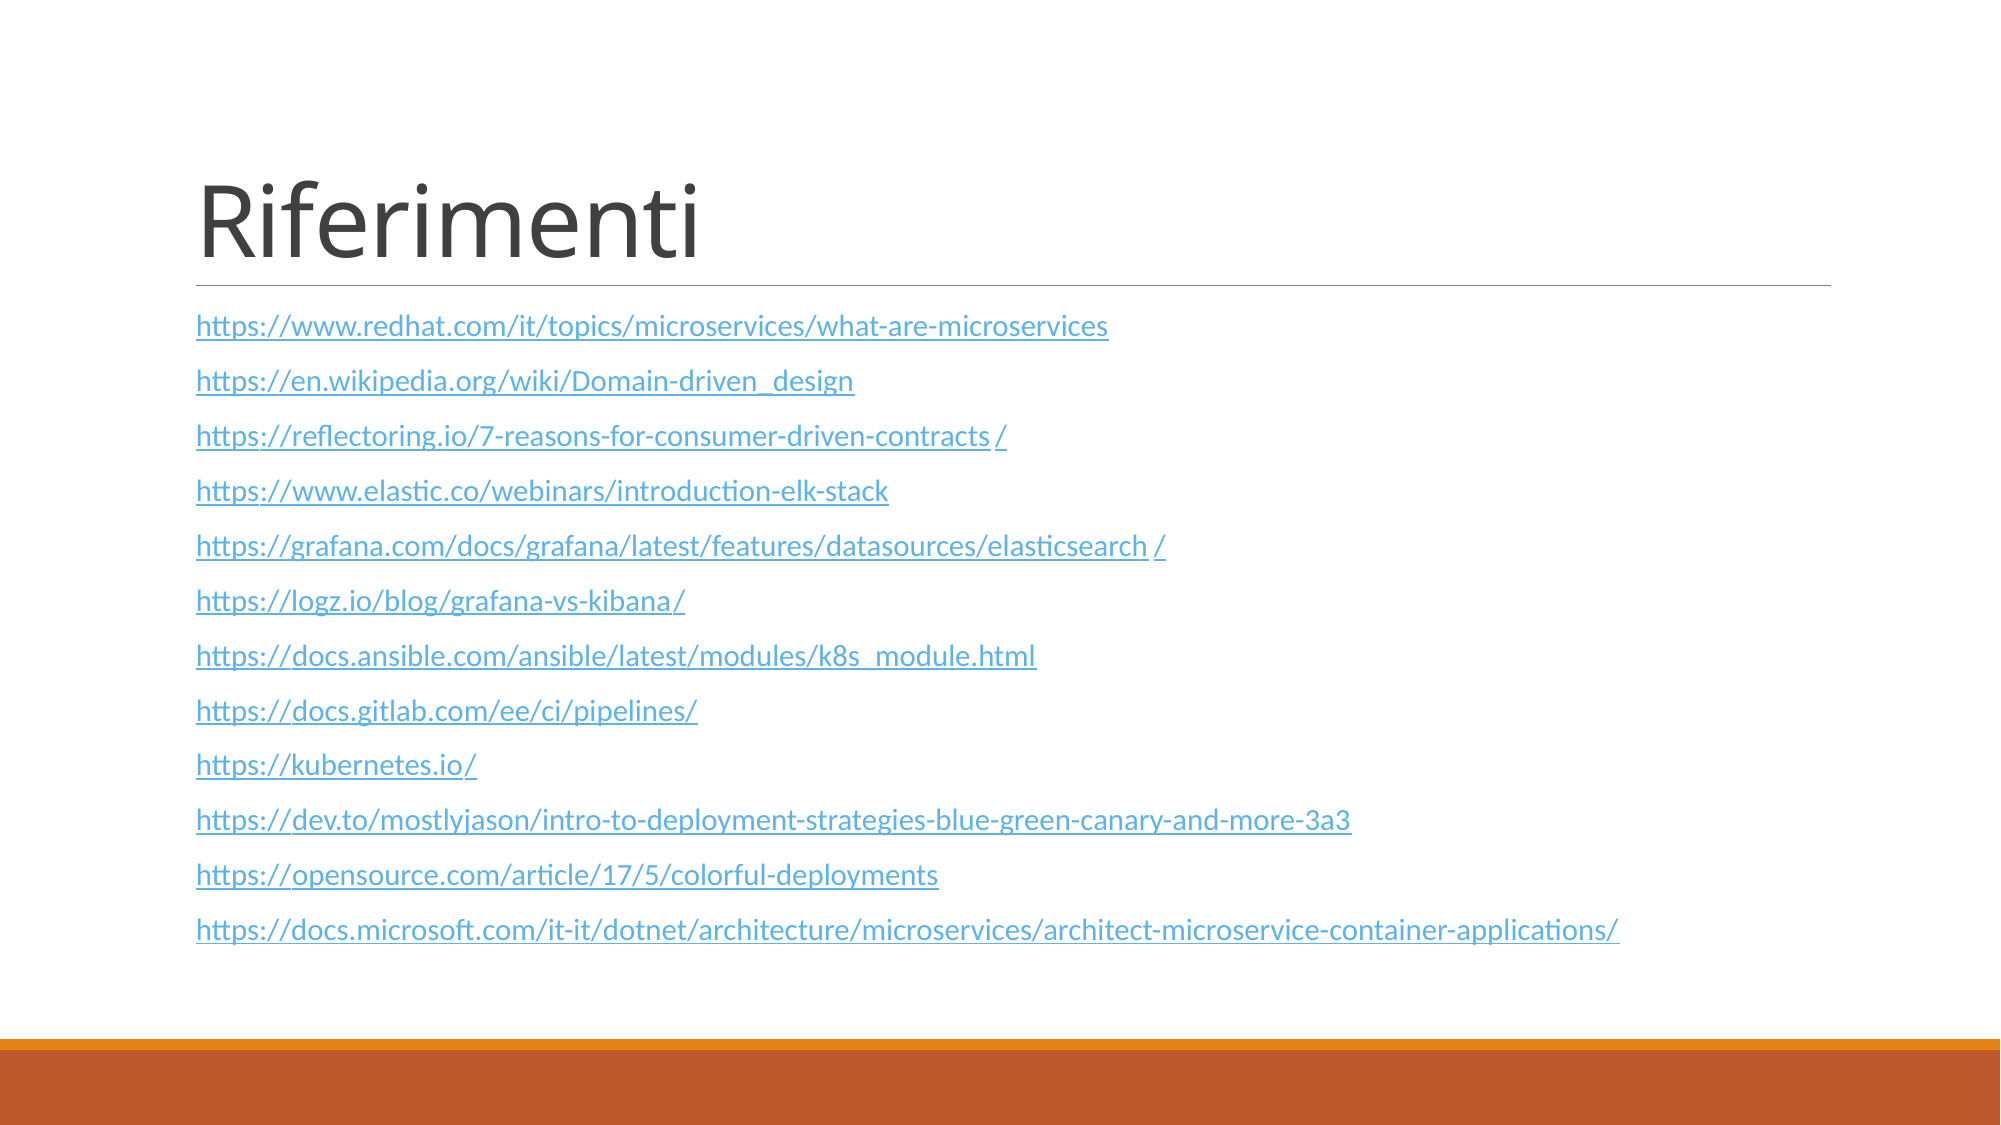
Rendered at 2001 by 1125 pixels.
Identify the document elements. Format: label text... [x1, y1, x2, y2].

list https://www.redhat.com/it/topics/microservices/what-are-microservices https://en.wikipedia.org/wiki/Domain-driven_design https://reflectoring.io/7-reasons-for-consumer-driven-contracts/ https://www.elastic.co/webinars/introduction-elk-stack https://grafana.com/docs/grafana/latest/features/datasources/elasticsearch/ https://logz.io/blog/grafana-vs-kibana/ https://docs.ansible.com/ansible/latest/modules/k8s_module.html https://docs.gitlab.com/ee/ci/pipelines/ https://kubernetes.io/ https://dev.to/mostlyjason/intro-to-deployment-strategies-blue-green-canary-and-more-3a3 https://opensource.com/article/17/5/colorful-deployments https://docs.microsoft.com/it-it/dotnet/architecture/microservices/architect-microservice-container-applications/ [180, 302, 1830, 963]
title Riferimenti [180, 47, 1830, 285]
